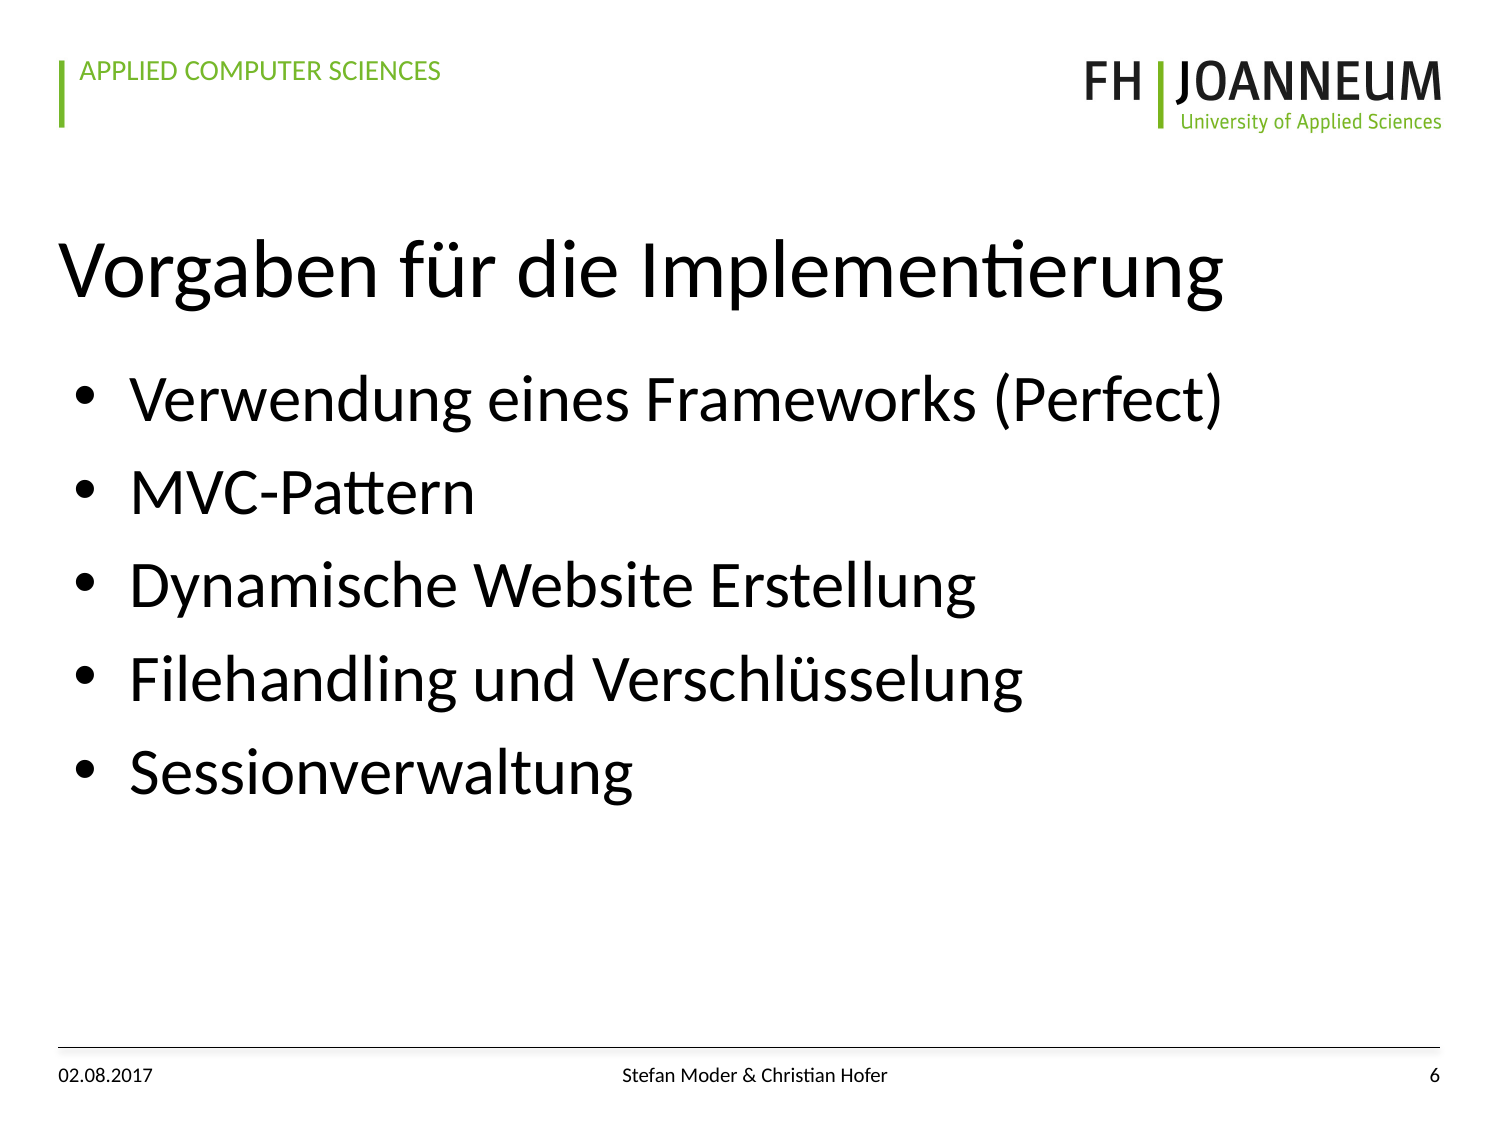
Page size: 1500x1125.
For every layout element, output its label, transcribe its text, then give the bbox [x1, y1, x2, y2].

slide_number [58, 1058, 394, 1091]
title Vorgaben für die Implementierung [58, 214, 1441, 321]
slide_number 6 [1105, 1058, 1441, 1091]
footer Stefan Moder & Christian Hofer [422, 1058, 1089, 1091]
picture [0, 1, 1500, 179]
list Verwendung eines Frameworks (Perfect) MVC-Pattern Dynamische Website Erstellung Filehandling und Verschlüsselung Sessionverwaltung [58, 347, 1441, 1028]
